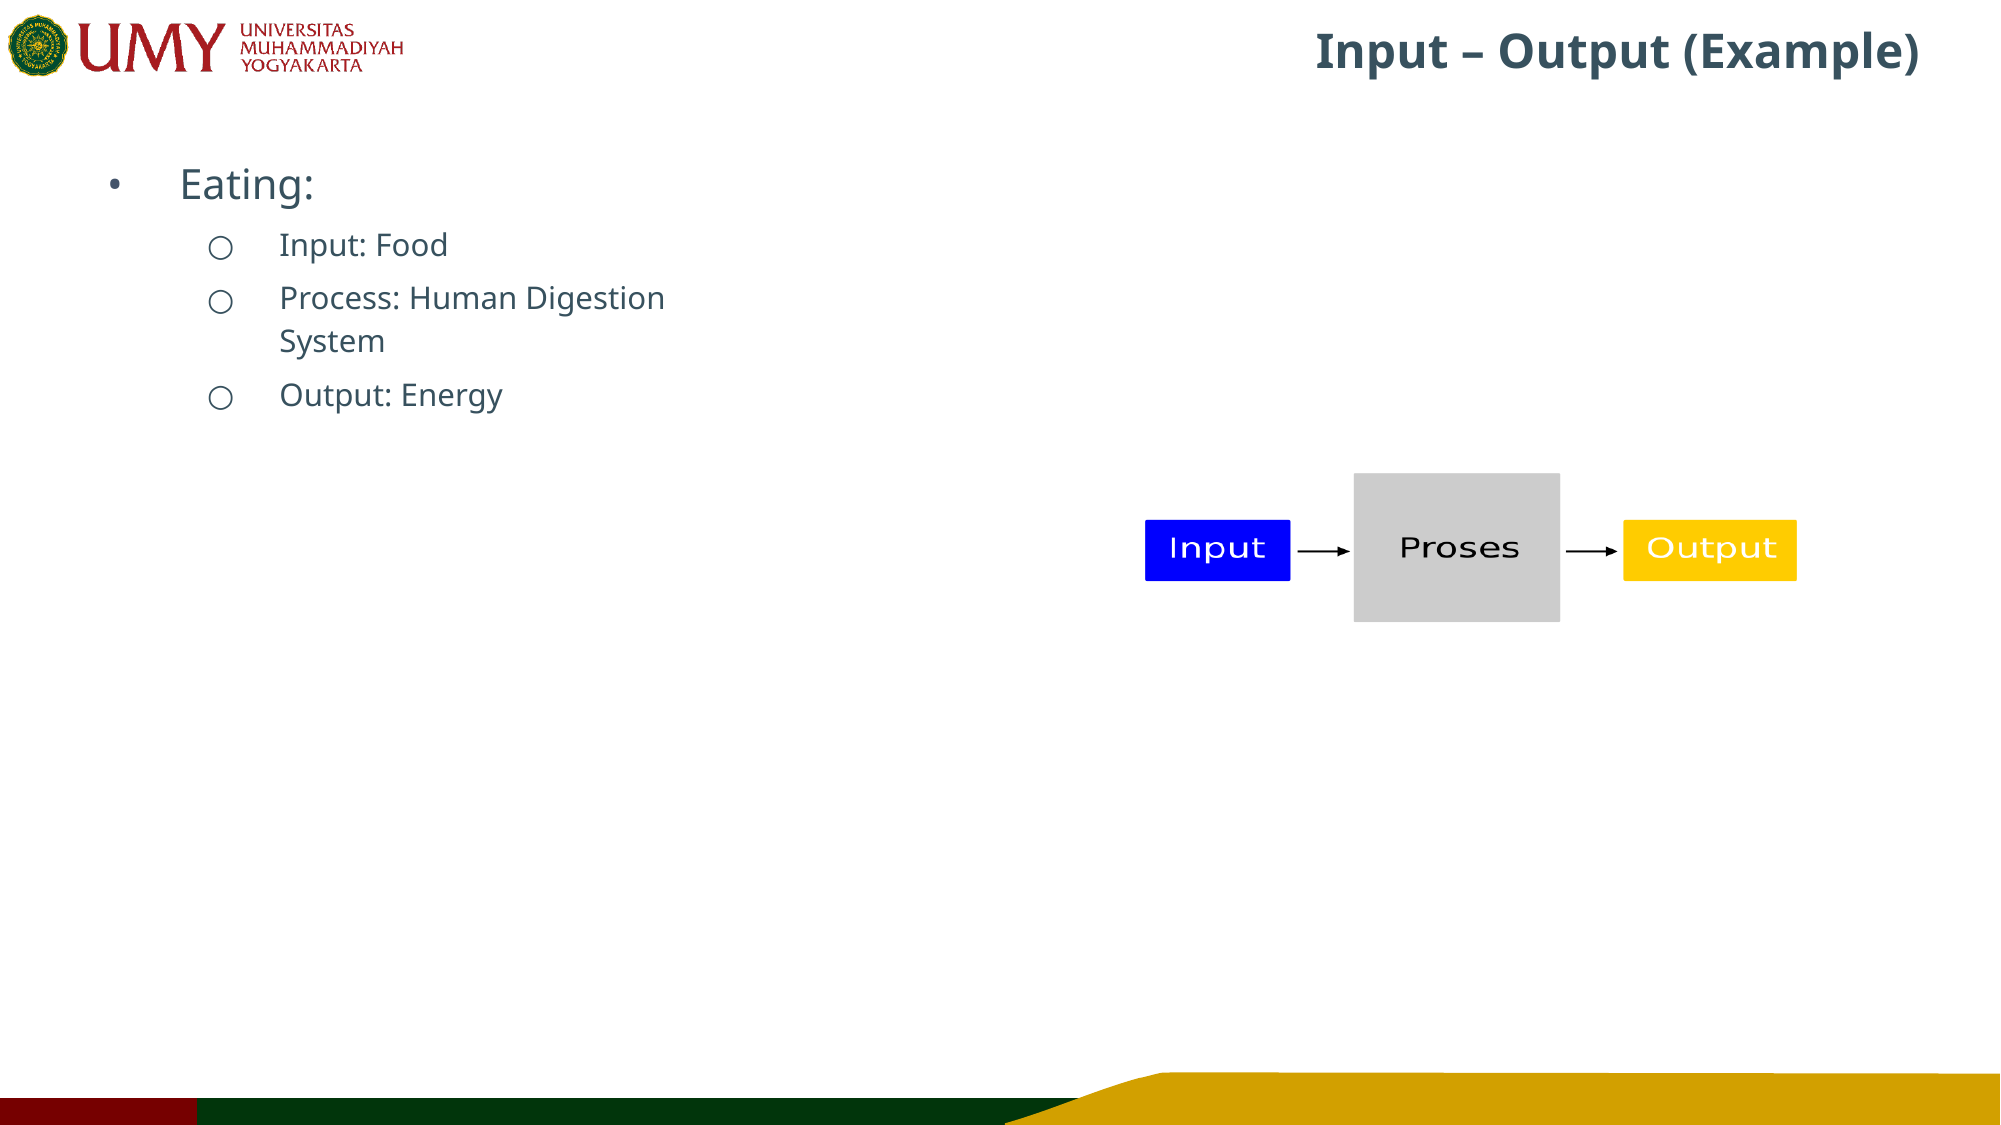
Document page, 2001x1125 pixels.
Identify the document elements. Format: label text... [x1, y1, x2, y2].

list Eating: Input: Food Process: Human Digestion System Output: Energy [68, 149, 707, 907]
title Input – Output (Example) [891, 13, 1932, 88]
picture [0, 7, 411, 88]
picture [1091, 415, 1829, 641]
